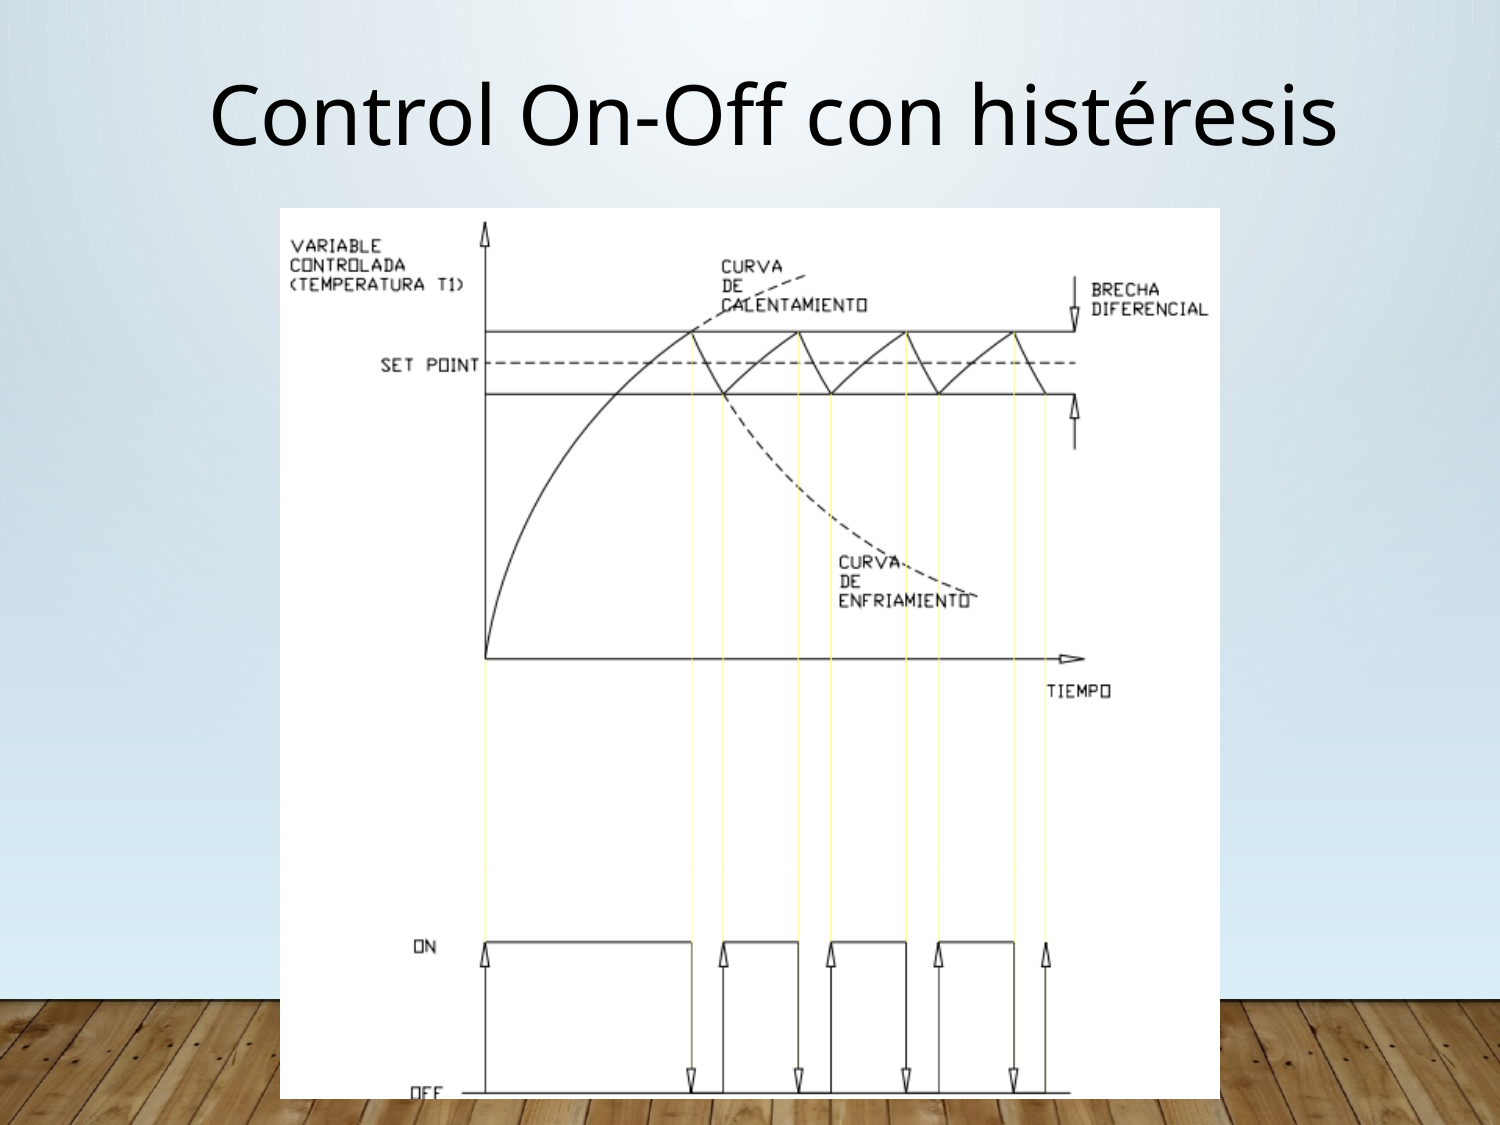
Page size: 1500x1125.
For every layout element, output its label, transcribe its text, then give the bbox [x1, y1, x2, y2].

picture [0, 207, 1500, 1125]
text_box Control On-Off con histéresis [193, 54, 1356, 170]
